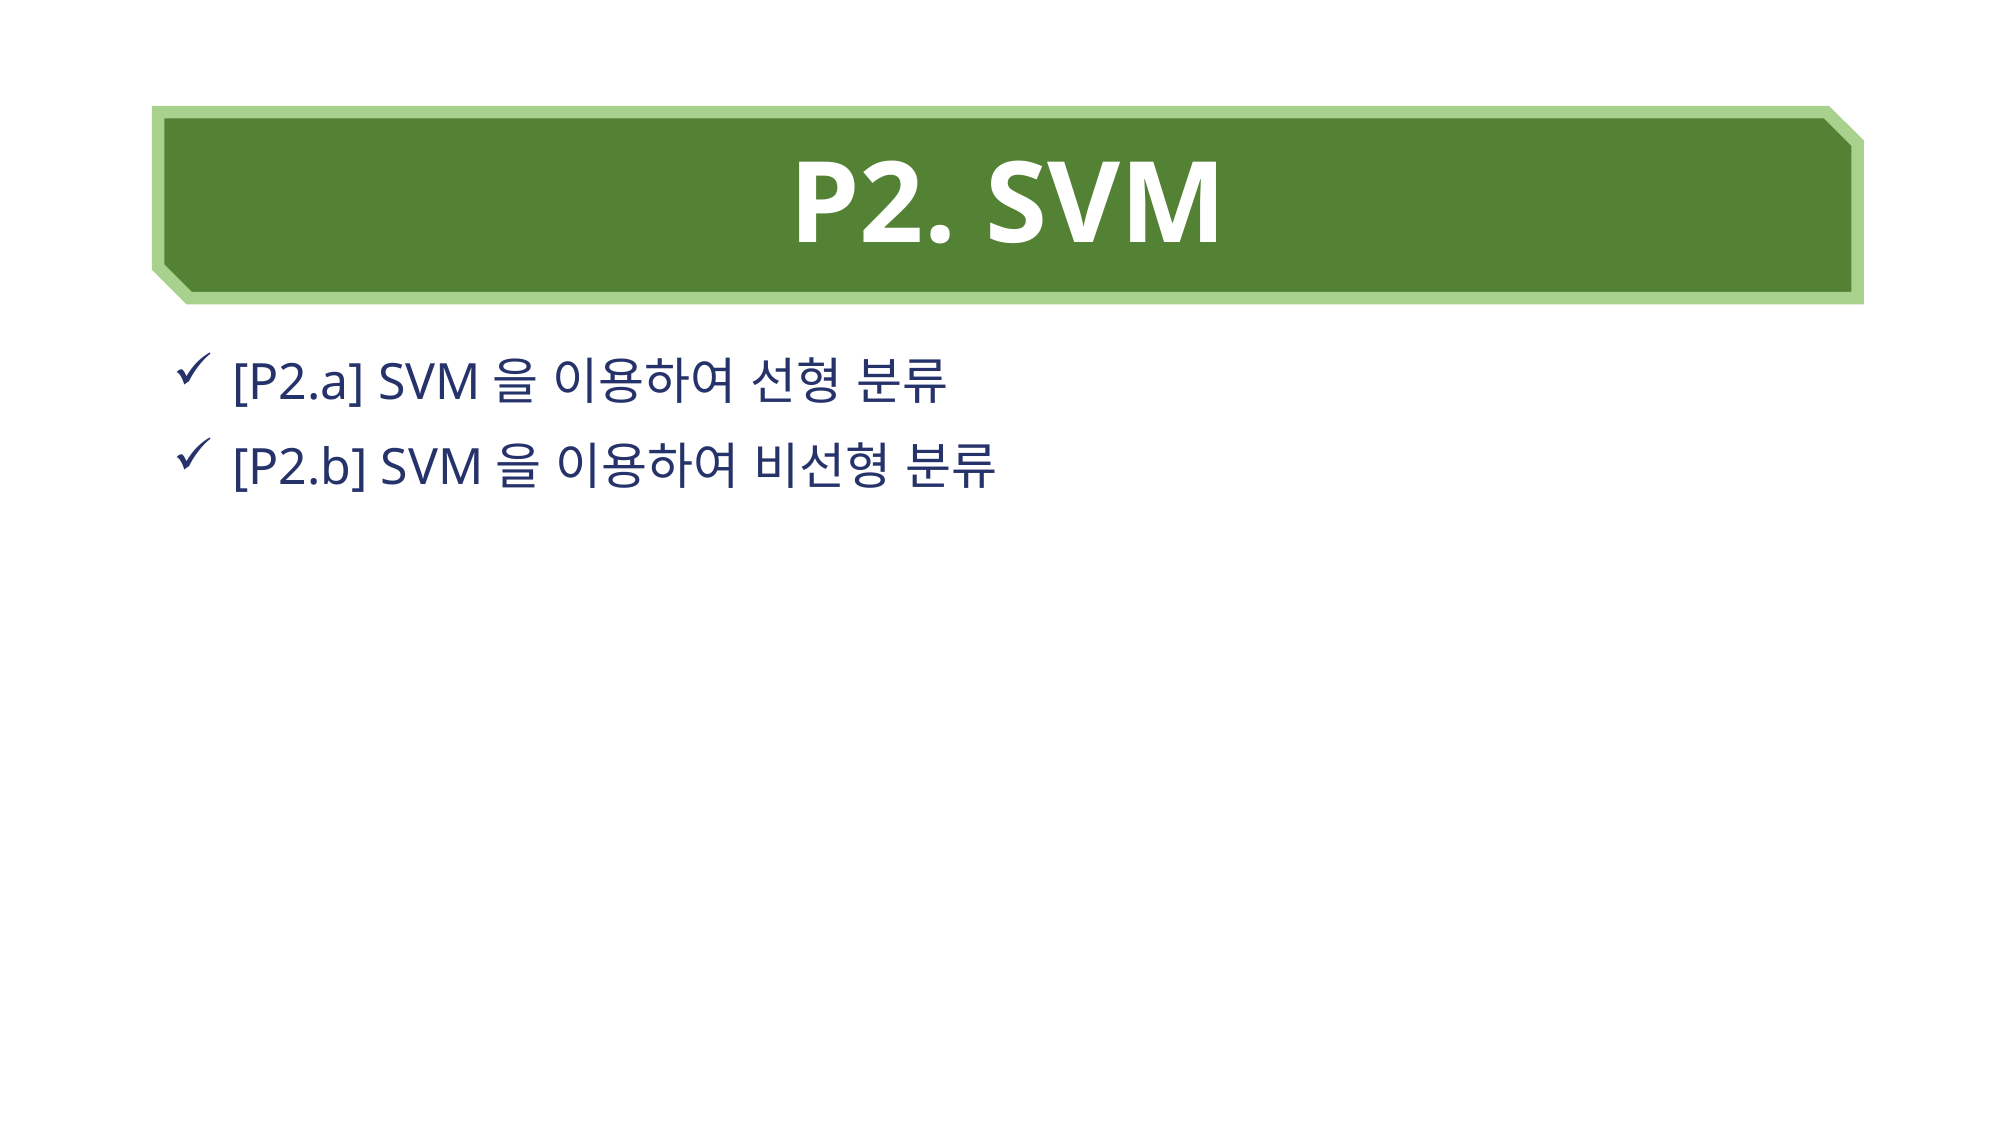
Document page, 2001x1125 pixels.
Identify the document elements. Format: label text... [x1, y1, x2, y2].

subtitle [P2.a] SVM을 이용하여 선형 분류 [P2.b] SVM을 이용하여 비선형 분류 [158, 341, 1858, 1006]
title P2. SVM [158, 133, 1858, 280]
